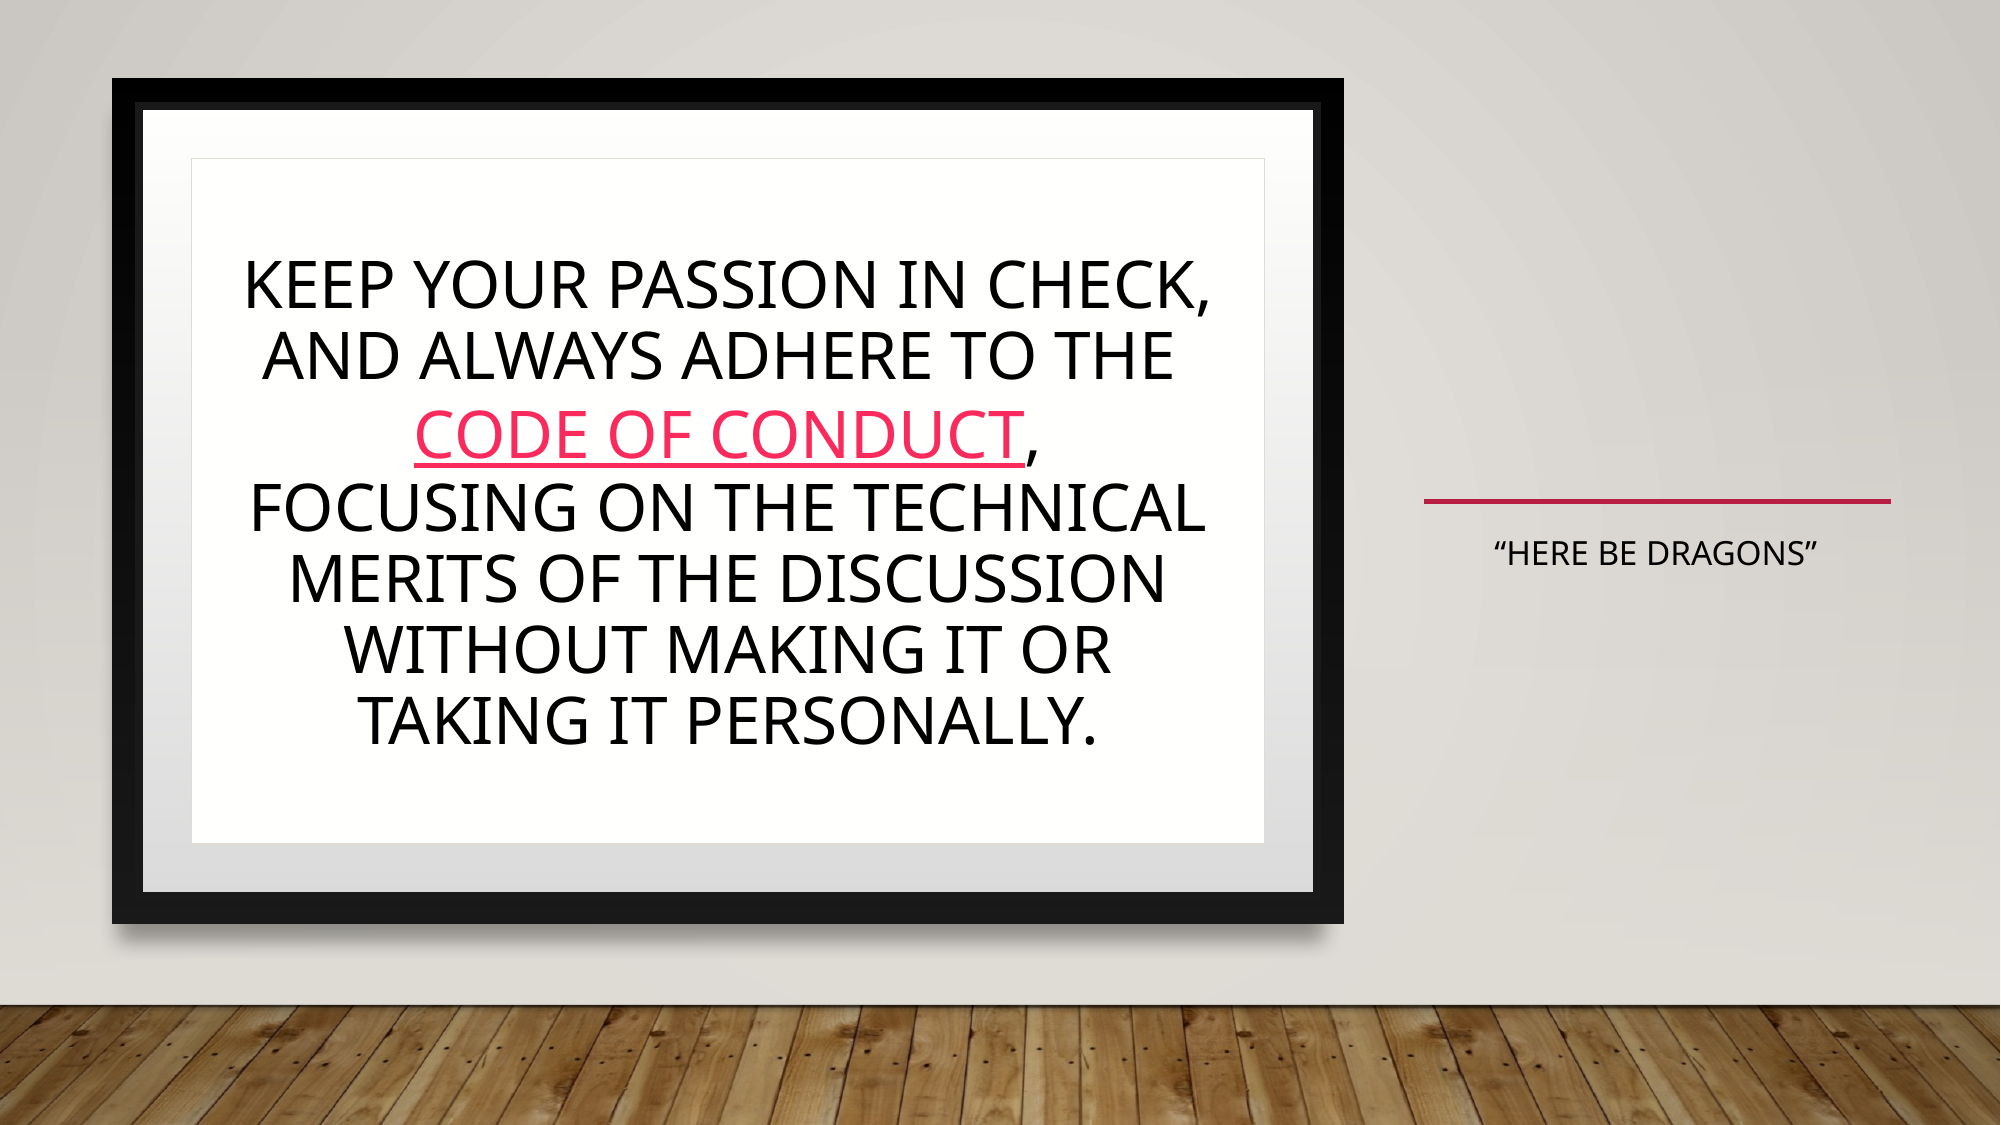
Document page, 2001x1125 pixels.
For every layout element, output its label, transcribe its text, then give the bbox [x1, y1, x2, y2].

text_box [0, 0, 2000, 330]
text_box [191, 157, 1266, 845]
text_box [139, 105, 1318, 897]
list “Here be dRagons” [1422, 509, 1890, 884]
text_box [111, 78, 1345, 924]
text_box [0, 330, 2000, 1004]
title Keep your passion in check, AND always adhere to the Code of Conduct, focusing on the technical merits of the discussion without making it or taking it personally. [226, 189, 1230, 814]
picture [0, 1004, 2000, 1125]
